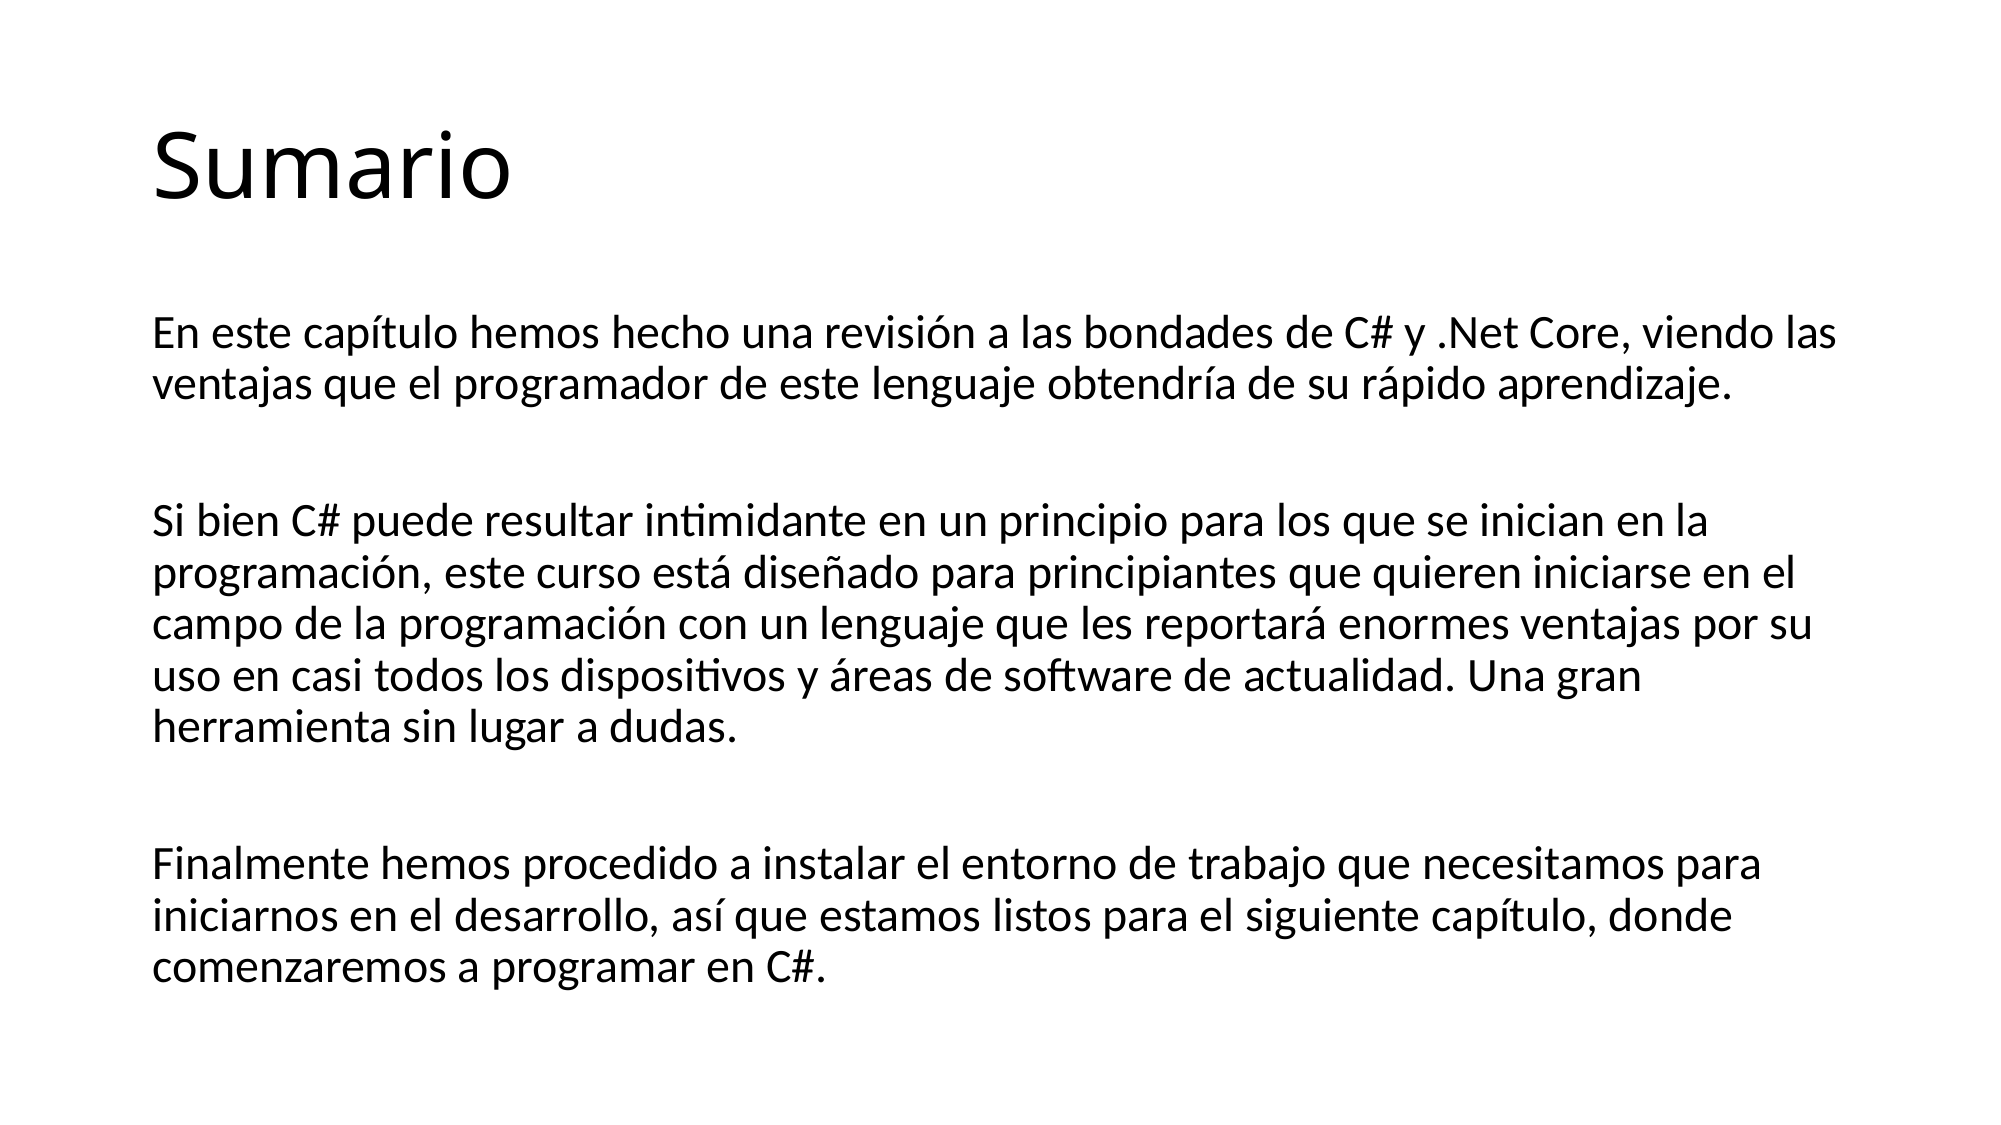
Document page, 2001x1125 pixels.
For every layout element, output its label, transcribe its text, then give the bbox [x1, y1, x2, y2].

list En este capítulo hemos hecho una revisión a las bondades de C# y .Net Core, viendo las ventajas que el programador de este lenguaje obtendría de su rápido aprendizaje. Si bien C# puede resultar intimidante en un principio para los que se inician en la programación, este curso está diseñado para principiantes que quieren iniciarse en el campo de la programación con un lenguaje que les reportará enormes ventajas por su uso en casi todos los dispositivos y áreas de software de actualidad. Una gran herramienta sin lugar a dudas. Finalmente hemos procedido a instalar el entorno de trabajo que necesitamos para iniciarnos en el desarrollo, así que estamos listos para el siguiente capítulo, donde comenzaremos a programar en C#. [137, 299, 1863, 1014]
title Sumario [137, 59, 1863, 278]
